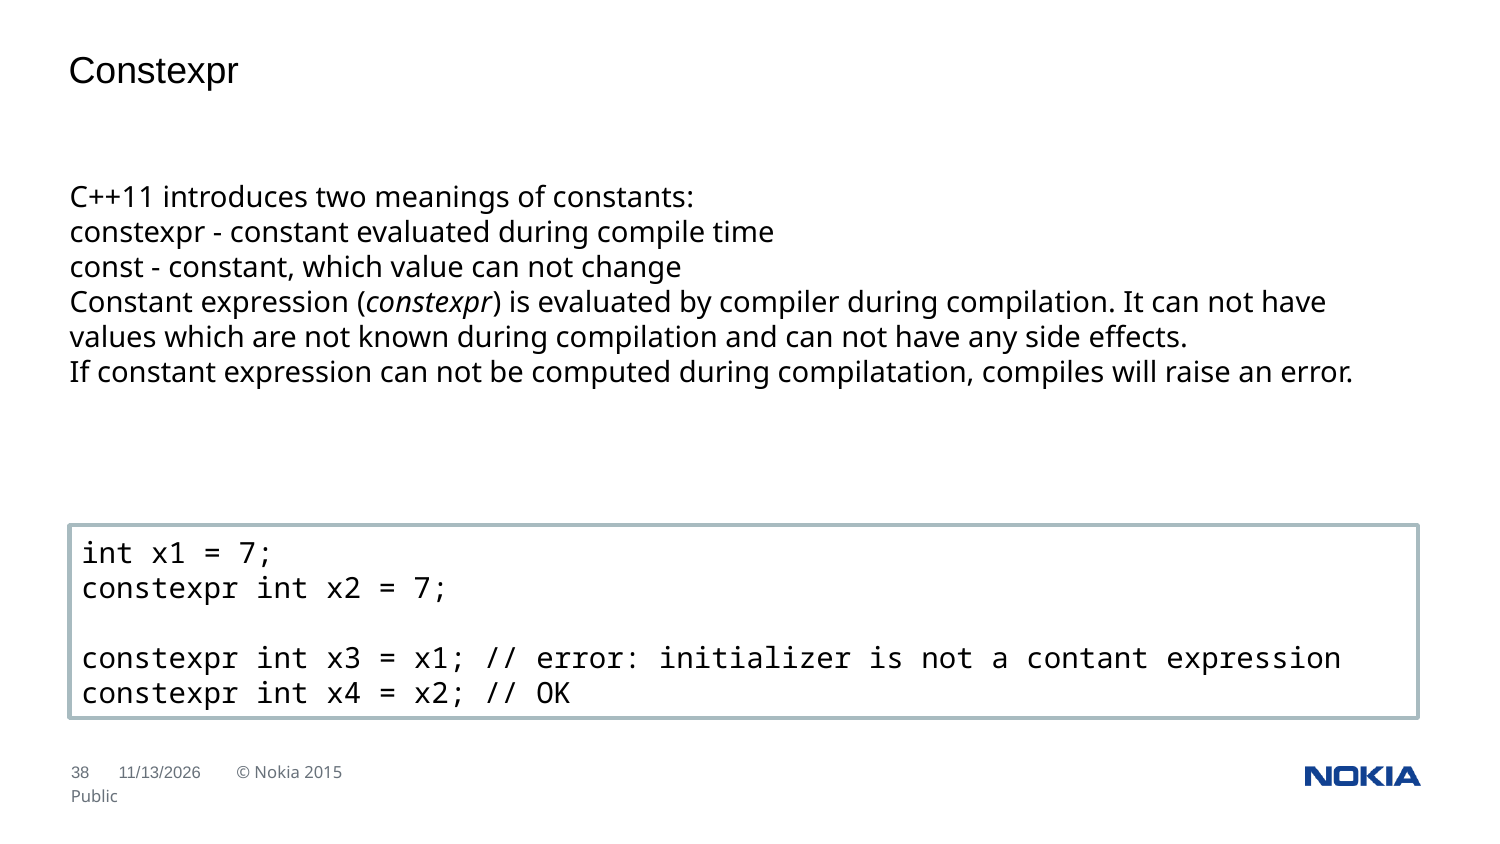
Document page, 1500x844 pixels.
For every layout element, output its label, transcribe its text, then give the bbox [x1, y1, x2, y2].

list C++11 introduces two meanings of constants: constexpr - constant evaluated during compile time const - constant, which value can not change Constant expression (constexpr) is evaluated by compiler during compilation. It can not have values which are not known during compilation and can not have any side effects. If constant expression can not be computed during compilatation, compiles will raise an error. [69, 178, 1418, 505]
picture [1305, 766, 1421, 786]
title Constexpr [68, 45, 1419, 98]
list int x1 = 7; constexpr int x2 = 7; constexpr int x3 = x1; // error: initializer is not a contant expression constexpr int x4 = x2; // OK [69, 524, 1419, 719]
